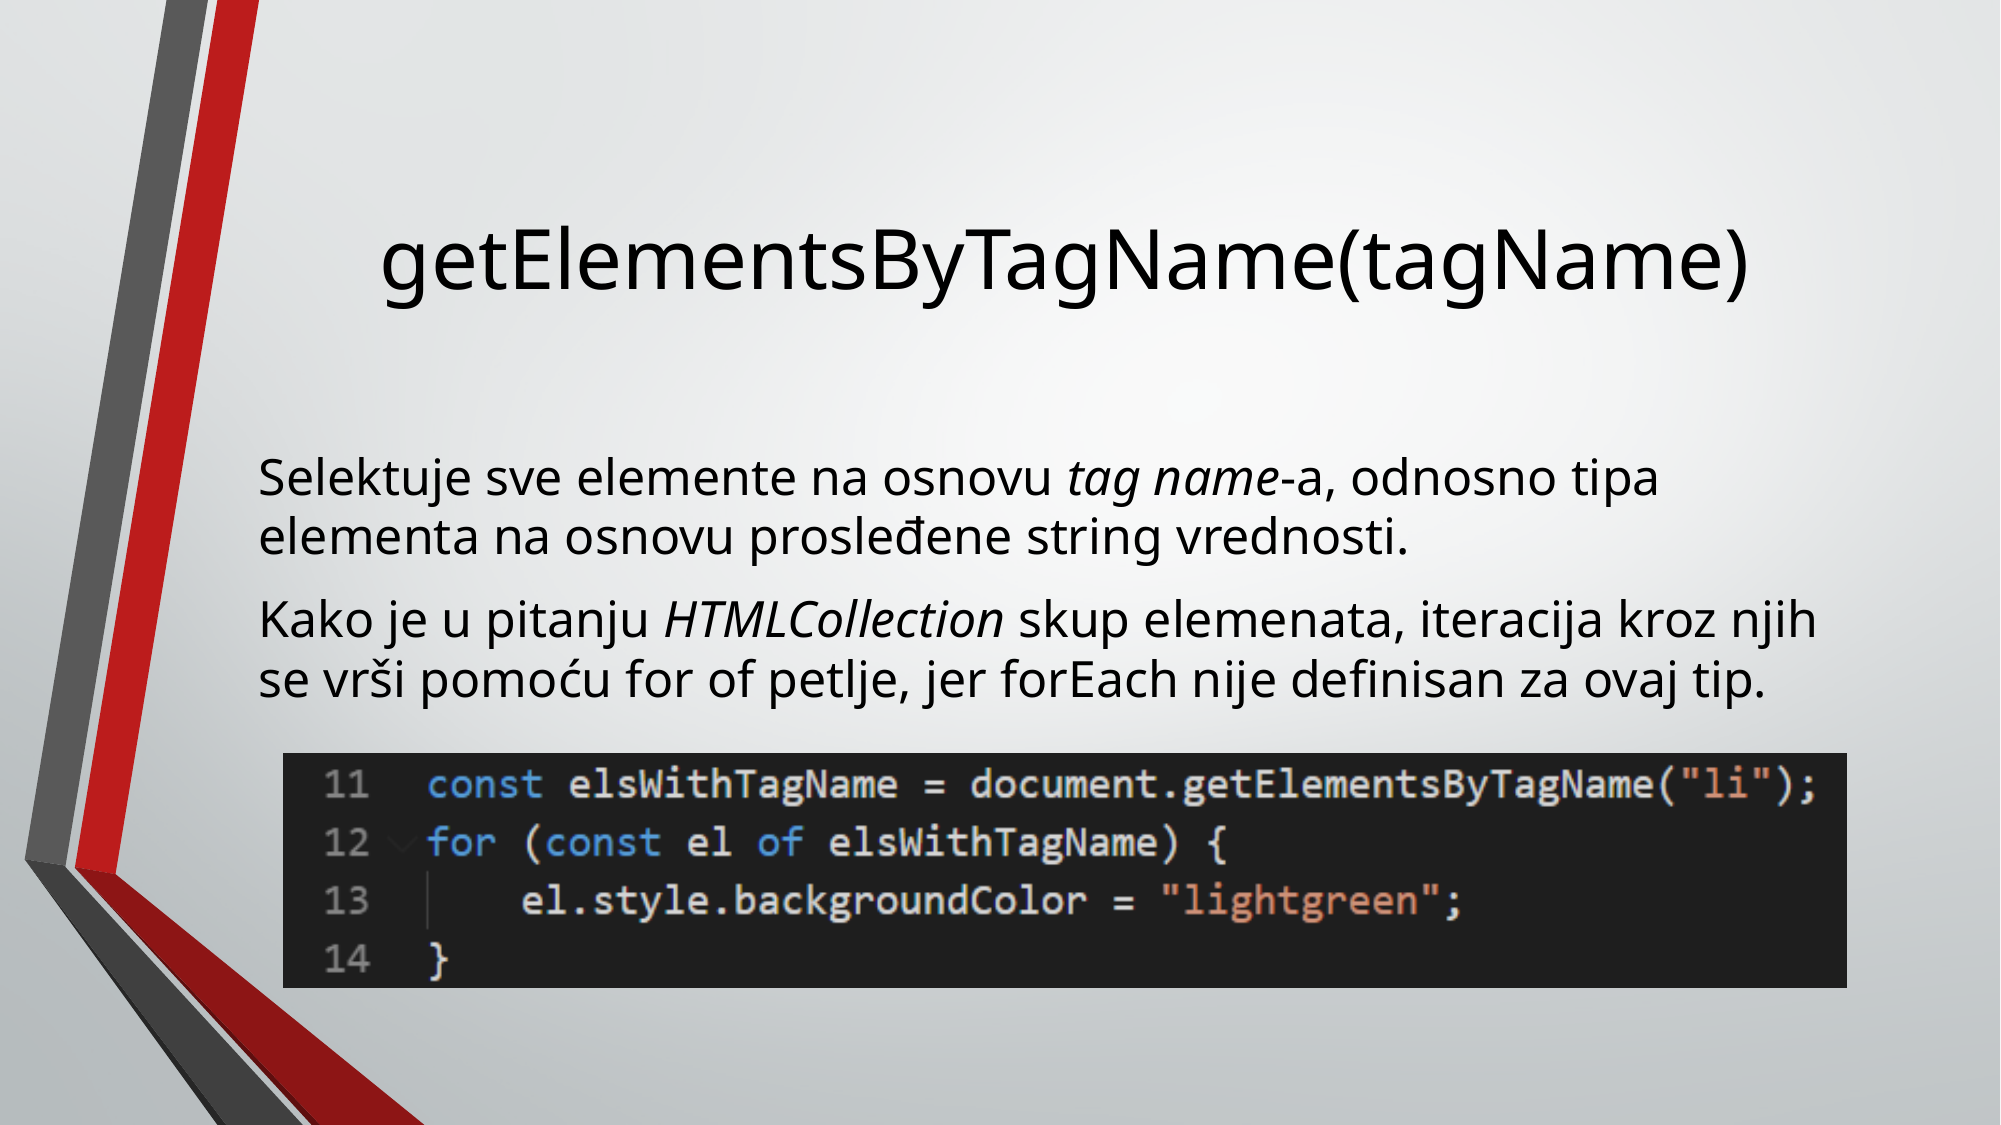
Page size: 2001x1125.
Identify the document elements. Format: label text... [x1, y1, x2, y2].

title getElementsByTagName(tagName) [243, 112, 1887, 400]
list Selektuje sve elemente na osnovu tag name-a, odnosno tipa elementa na osnovu prosleđene string vrednosti. Kako je u pitanju HTMLCollection skup elemenata, iteracija kroz njih se vrši pomoću for of petlje, jer forEach nije definisan za ovaj tip. [243, 437, 1887, 950]
picture [283, 753, 1847, 988]
